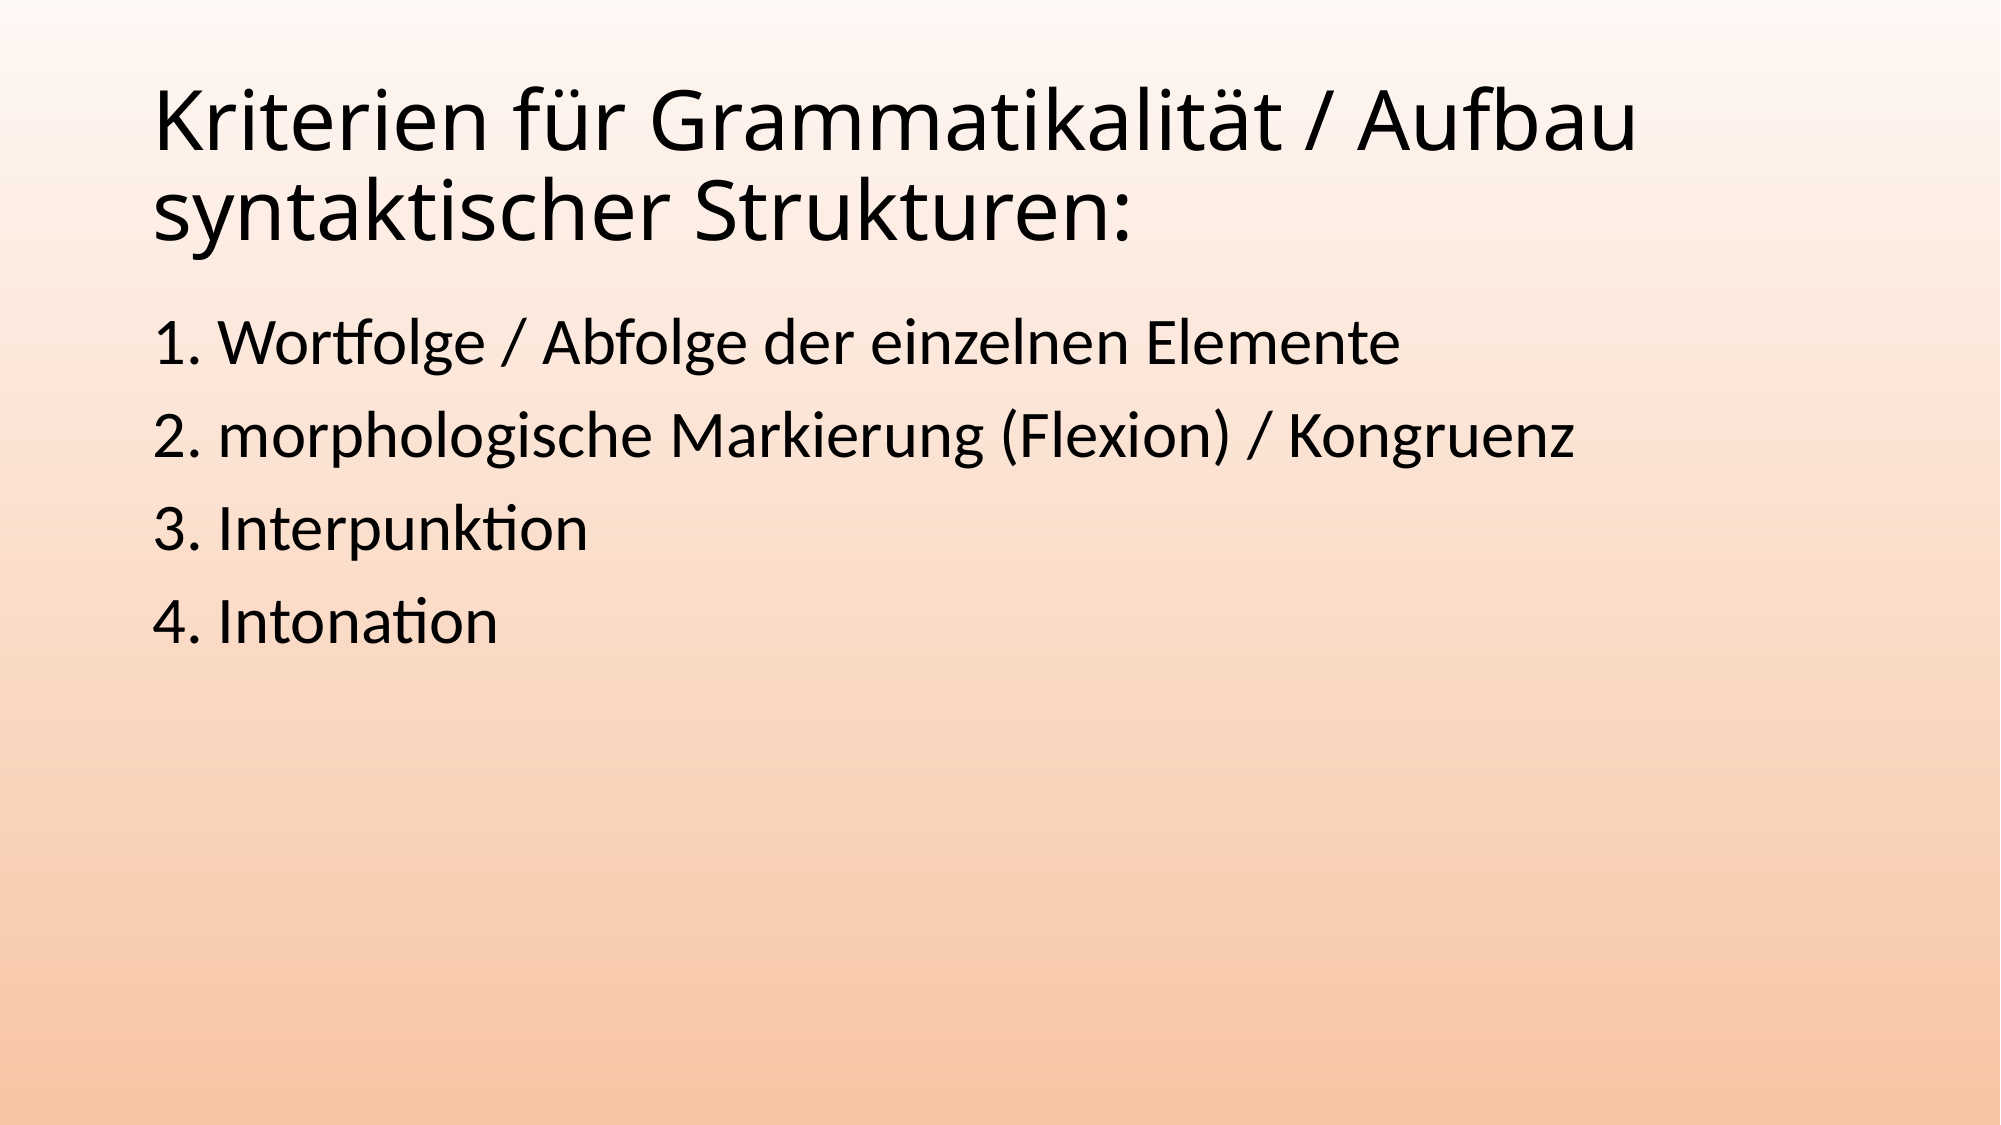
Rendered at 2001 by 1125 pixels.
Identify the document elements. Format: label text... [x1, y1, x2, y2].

title Kriterien für Grammatikalität / Aufbau syntaktischer Strukturen: [137, 59, 1863, 278]
list 1. Wortfolge / Abfolge der einzelnen Elemente 2. morphologische Markierung (Flexion) / Kongruenz 3. Interpunktion 4. Intonation [137, 299, 1863, 1014]
